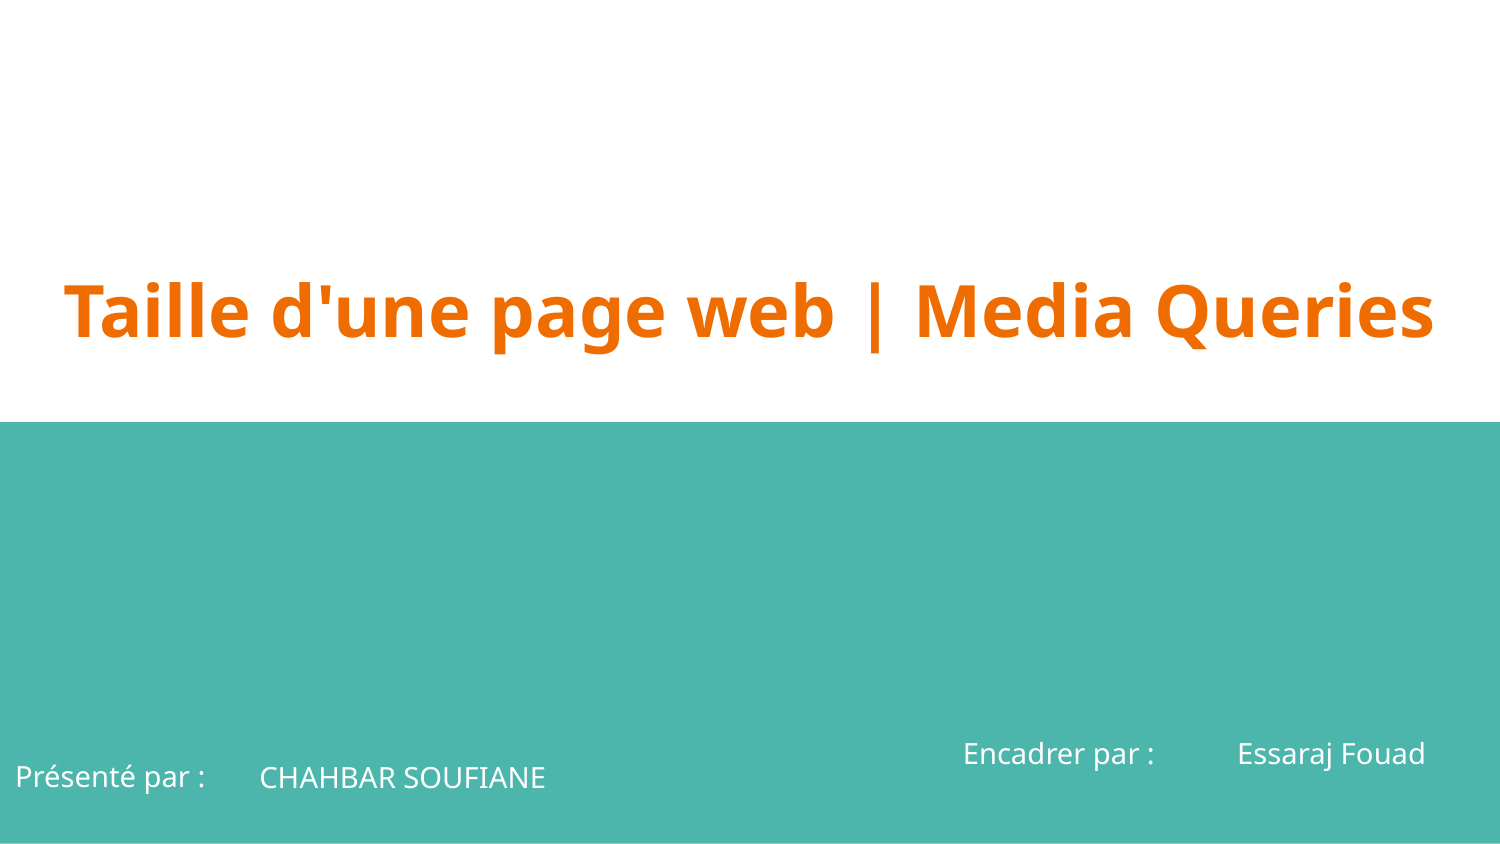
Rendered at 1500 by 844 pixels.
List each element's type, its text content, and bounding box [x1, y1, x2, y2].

title Taille d'une page web | Media Queries [46, 237, 1453, 392]
text_box Présenté par : [0, 725, 245, 844]
text_box Encadrer par : Essaraj Fouad [947, 702, 1444, 838]
text_box CHAHBAR SOUFIANE [245, 727, 582, 844]
